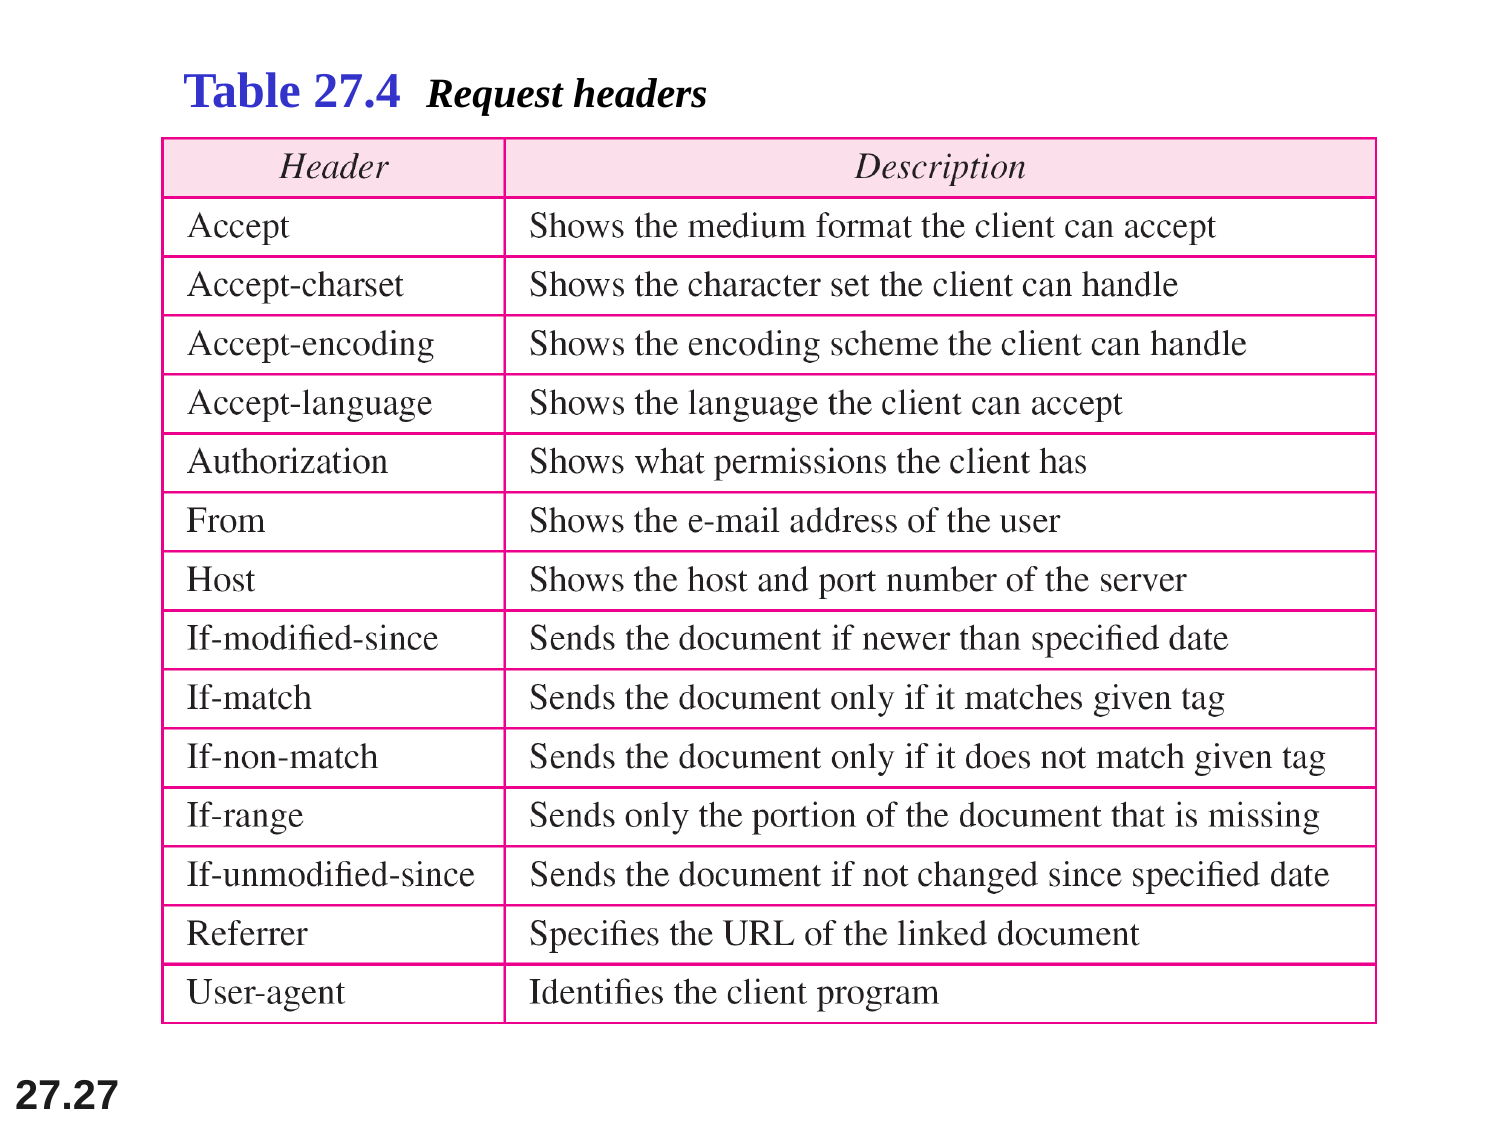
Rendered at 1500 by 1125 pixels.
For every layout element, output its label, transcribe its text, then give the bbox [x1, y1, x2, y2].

text_box Table 27.4 Request headers [168, 49, 723, 124]
slide_number 27.27 [0, 1050, 313, 1125]
picture [149, 124, 1389, 1038]
